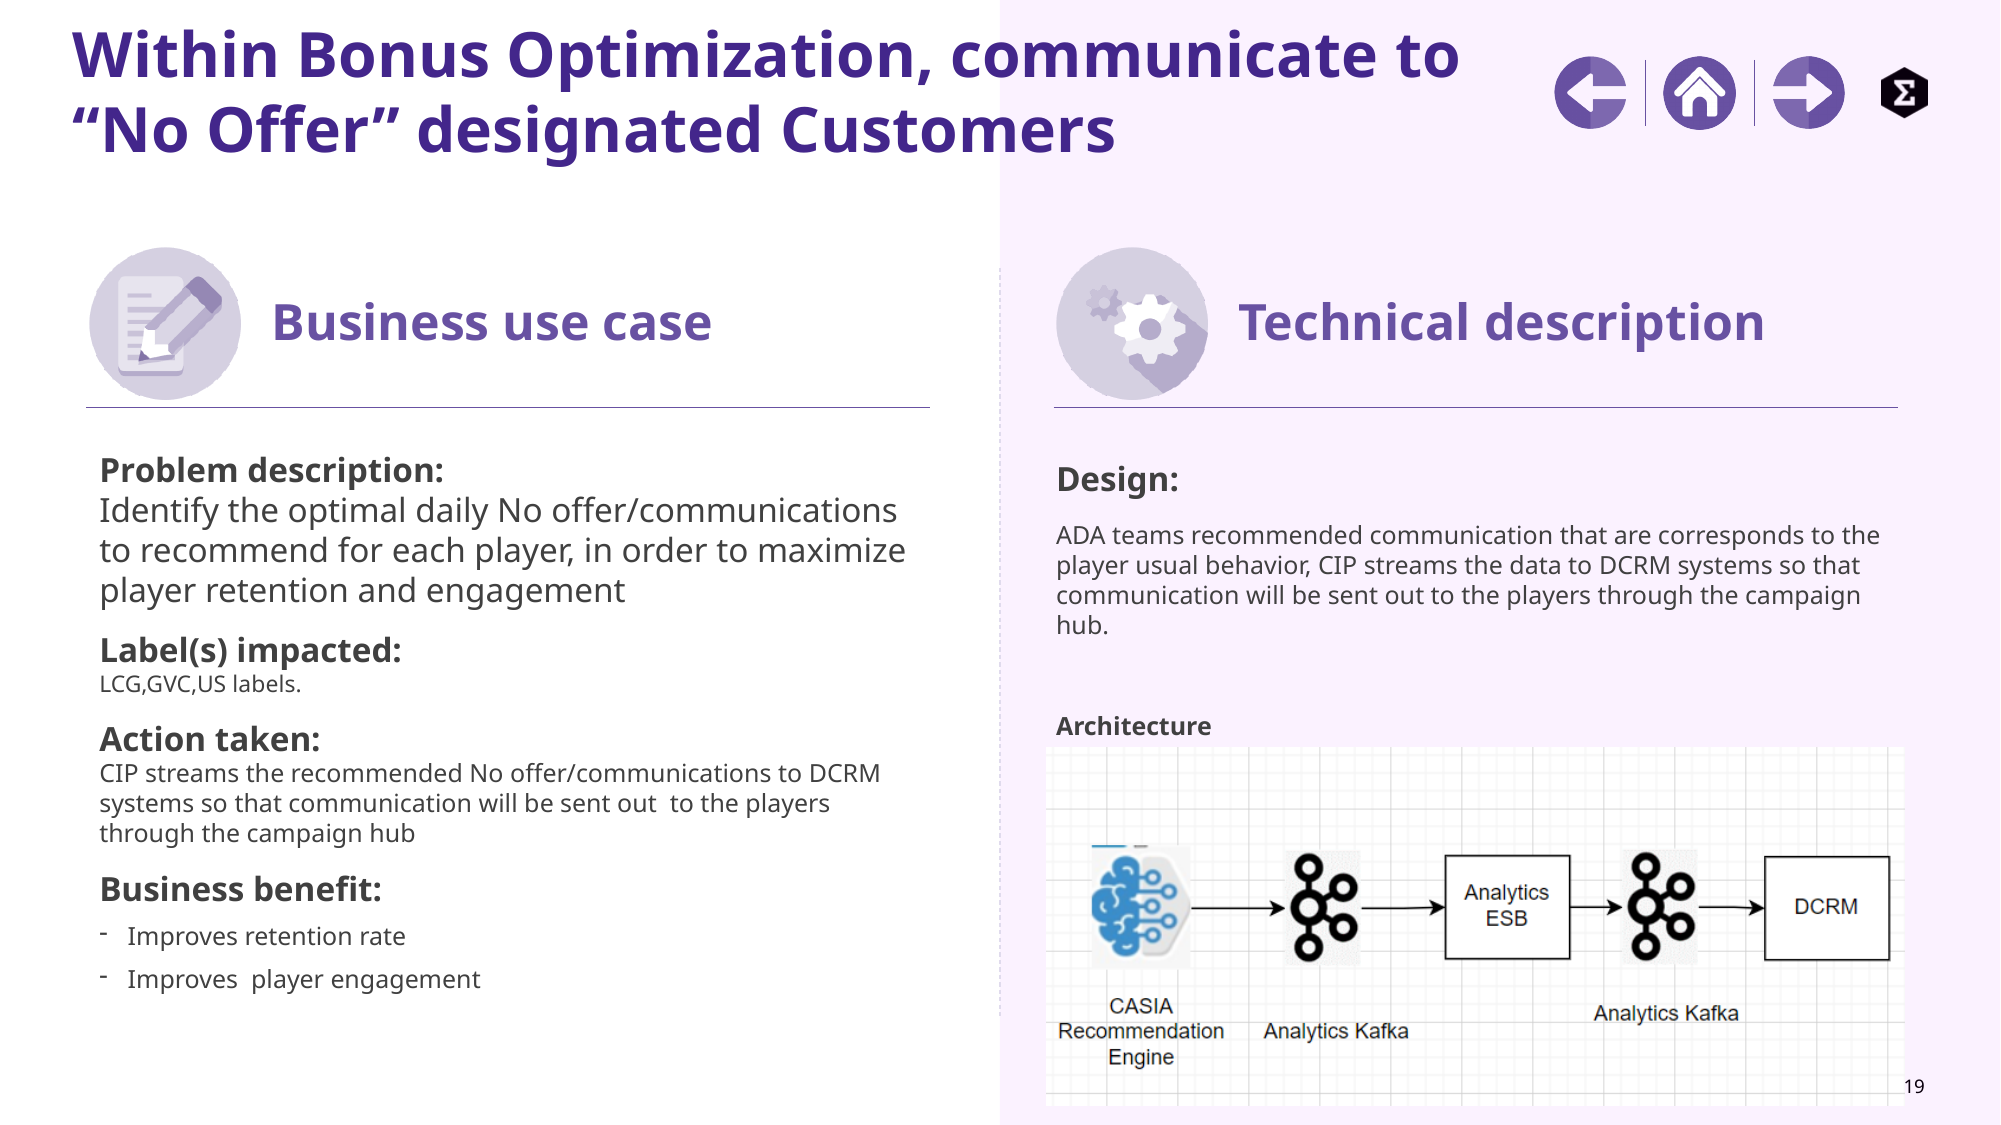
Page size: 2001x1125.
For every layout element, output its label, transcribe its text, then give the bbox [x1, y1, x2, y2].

text_box Business use case [257, 283, 988, 359]
picture [1773, 56, 1845, 129]
text_box [999, 0, 2000, 1125]
picture [1046, 747, 1905, 1106]
picture [89, 247, 245, 404]
text_box Technical description [1223, 283, 1955, 359]
text_box Problem description: Identify the optimal daily No offer/communications to recommend for each player, in order to maximize player retention and engagement Label(s) impacted: LCG,GVC,US labels. Action taken: CIP streams the recommended No offer/communications to DCRM systems so that communication will be sent out to the players through the campaign hub Business benefit: Improves retention rate Improves player engagement [84, 441, 941, 1001]
picture [1056, 247, 1212, 404]
picture [1663, 56, 1736, 130]
title Within Bonus Optimization, communicate to “No Offer” designated Customers [72, 60, 1509, 165]
text_box Design: ADA teams recommended communication that are corresponds to the player usual behavior, CIP streams the data to DCRM systems so that communication will be sent out to the players through the campaign hub. Architecture [1041, 451, 1928, 987]
picture [1553, 56, 1626, 129]
